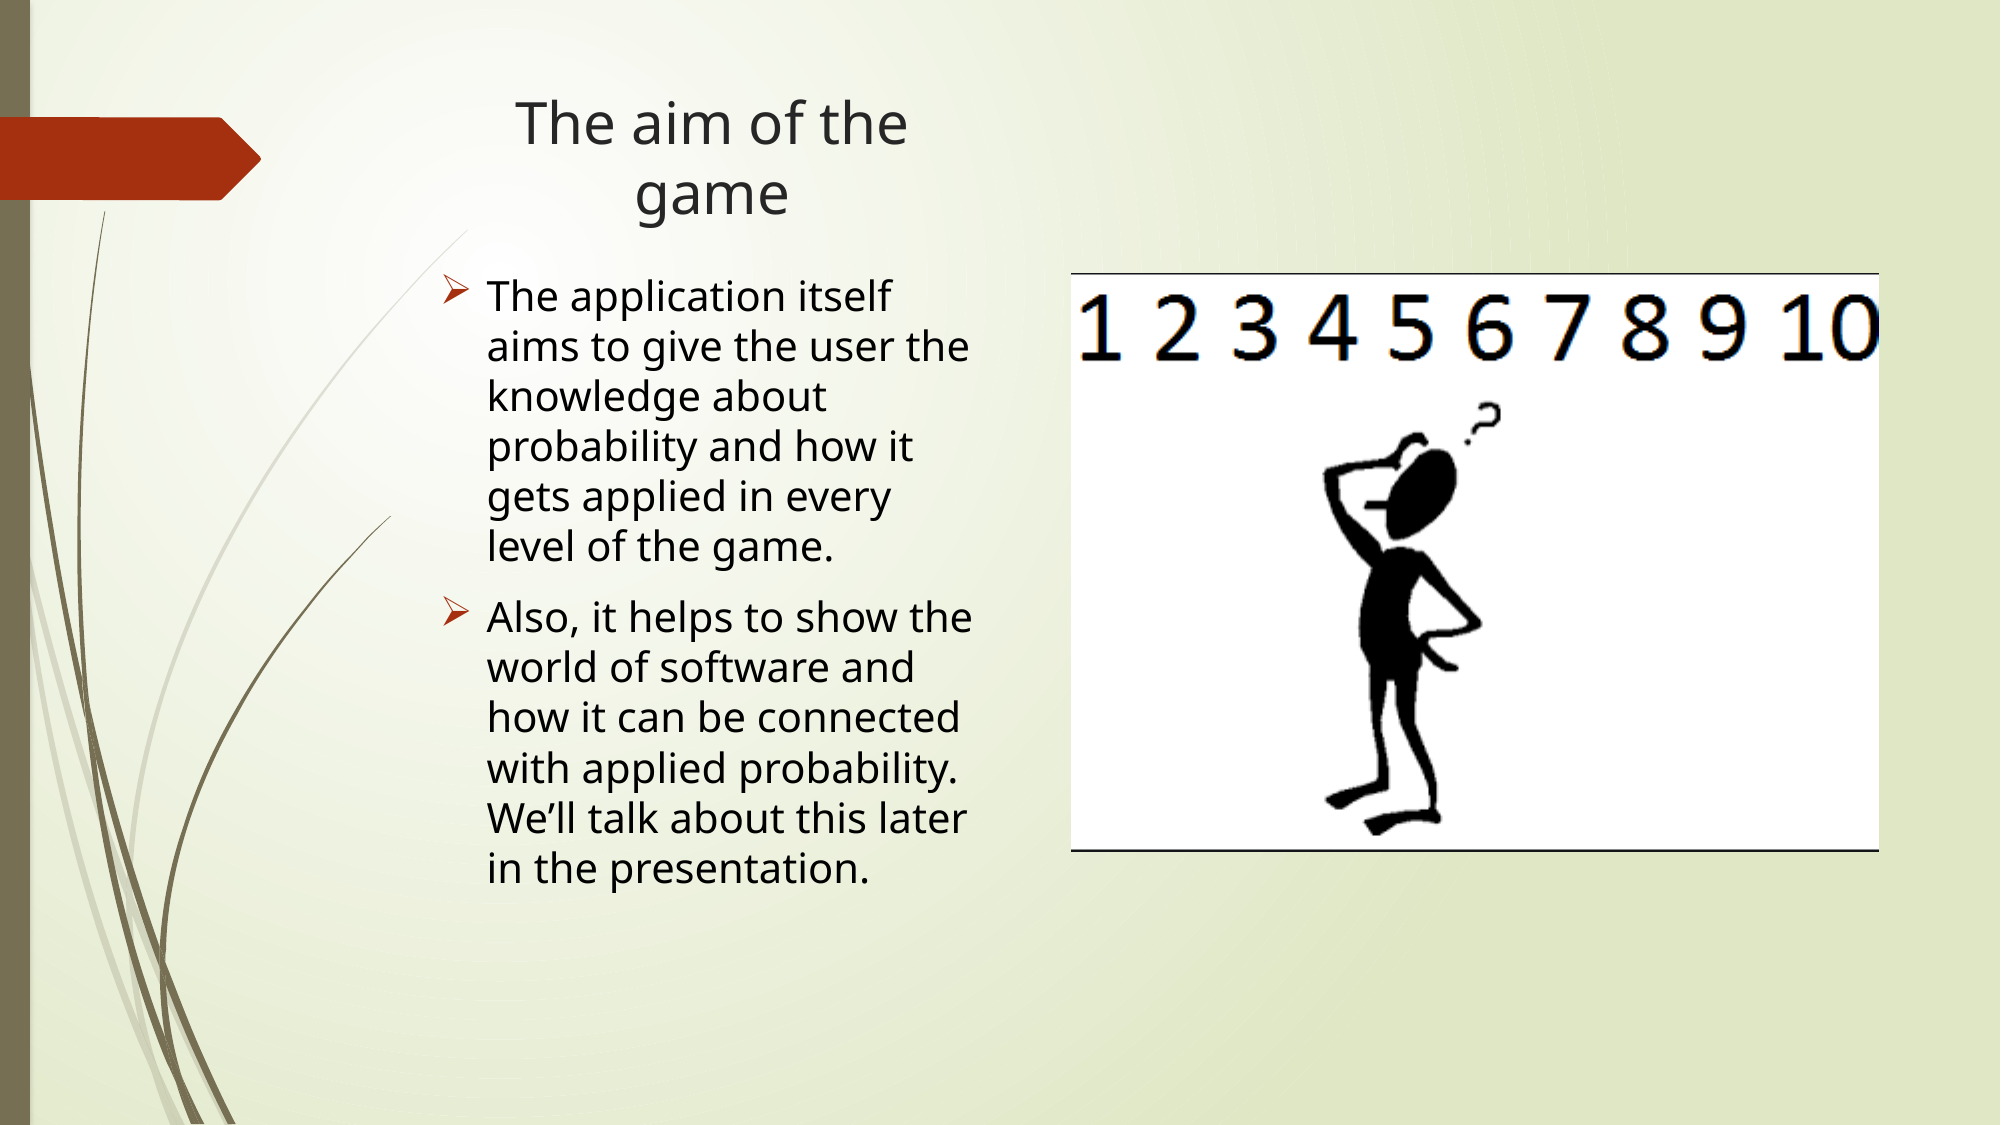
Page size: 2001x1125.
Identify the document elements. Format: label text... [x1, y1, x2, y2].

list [1071, 273, 1879, 852]
list The application itself aims to give the user the knowledge about probability and how it gets applied in every level of the game. Also, it helps to show the world of software and how it can be connected with applied probability. We’ll talk about this later in the presentation. [424, 262, 1000, 962]
title The aim of the game [424, 73, 1000, 234]
